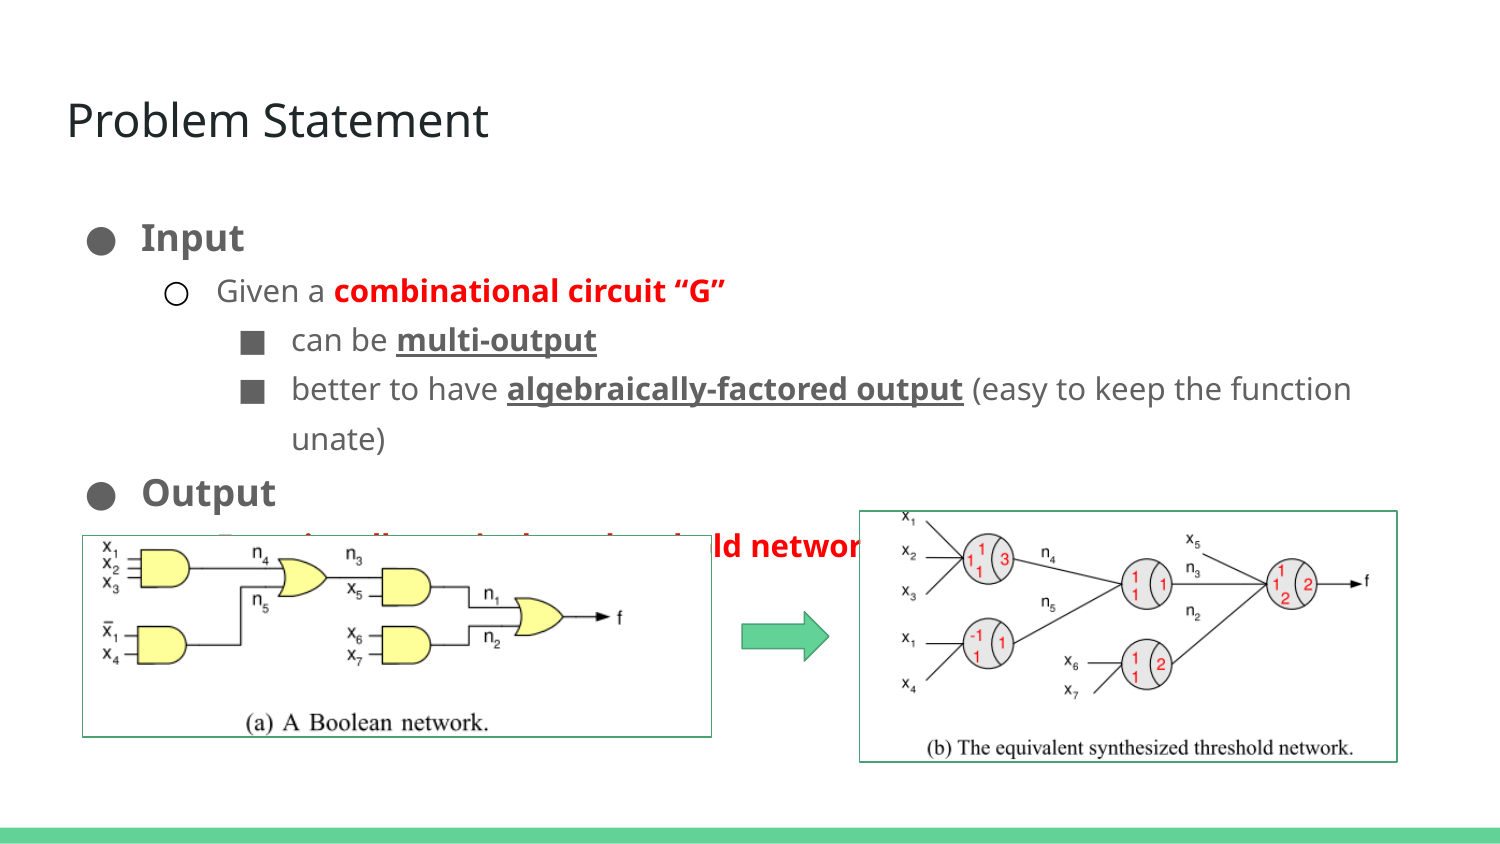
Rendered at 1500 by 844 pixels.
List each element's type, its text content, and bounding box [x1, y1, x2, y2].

text_box [742, 611, 829, 661]
picture [83, 535, 711, 737]
title Problem Statement [51, 72, 1449, 167]
list Input Given a combinational circuit “G” can be multi-output better to have algebraically-factored output (easy to keep the function unate) Output Functionally equivalent threshold network “GT” [51, 189, 1449, 818]
picture [860, 511, 1397, 762]
